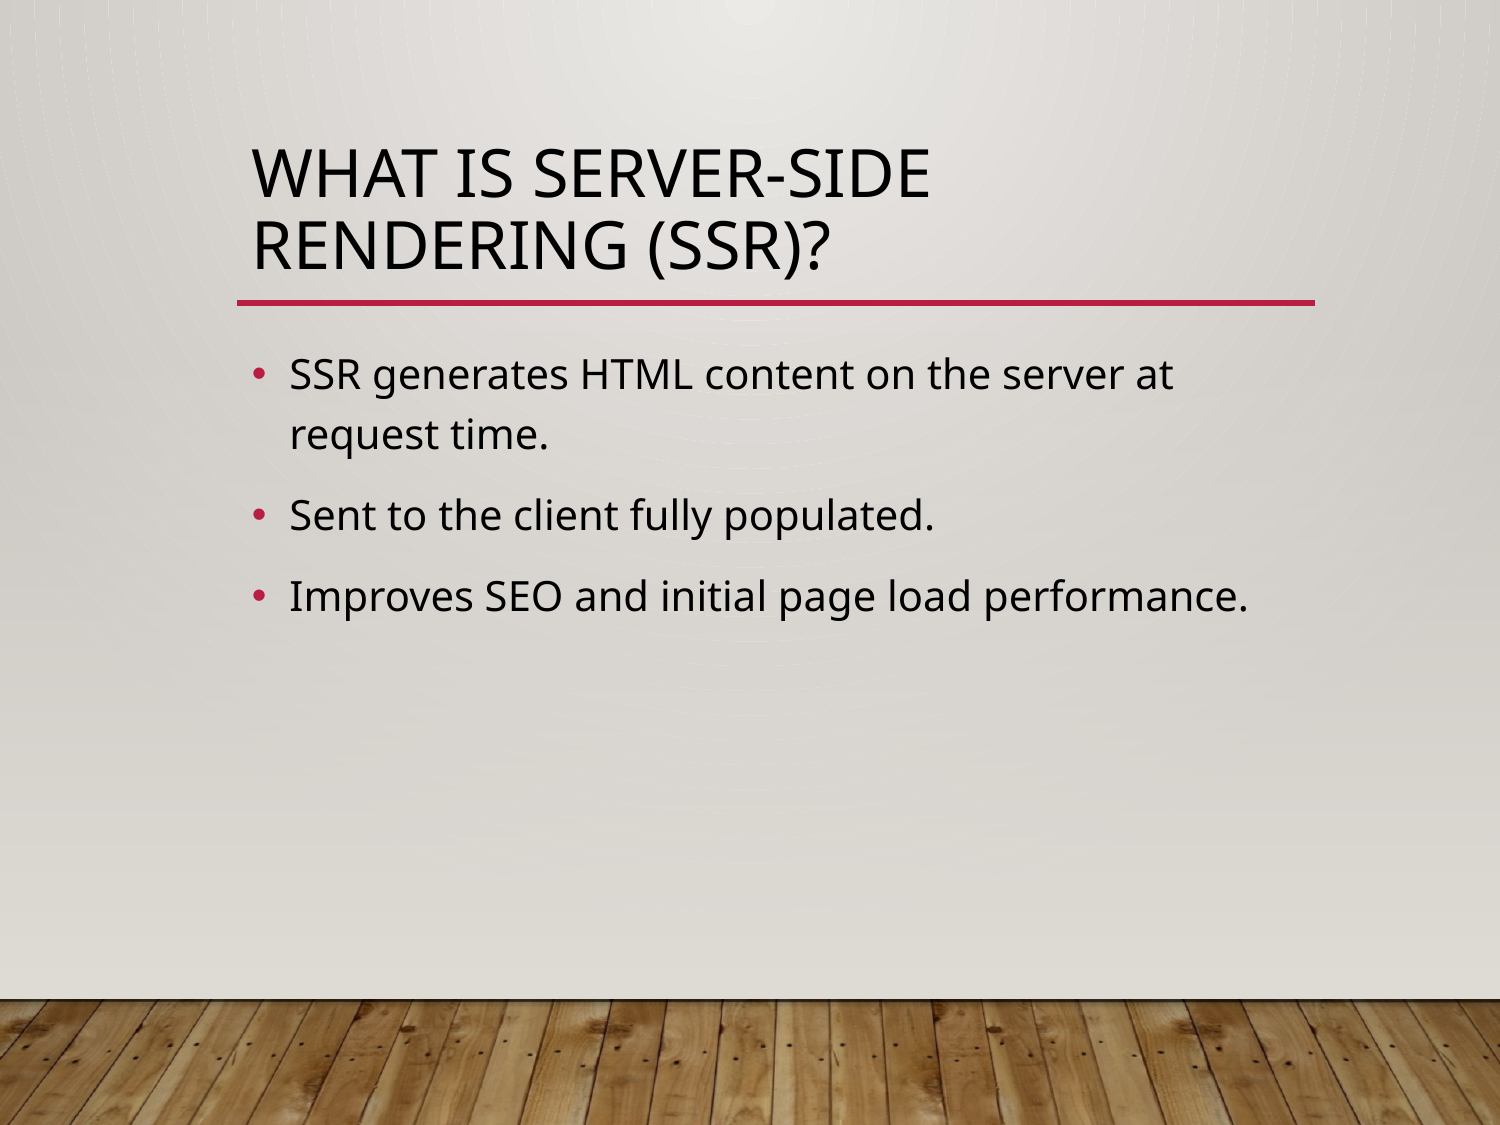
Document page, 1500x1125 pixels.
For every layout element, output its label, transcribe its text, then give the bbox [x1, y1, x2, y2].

list SSR generates HTML content on the server at request time. Sent to the client fully populated. Improves SEO and initial page load performance. [236, 330, 1315, 897]
picture [0, 999, 1500, 1125]
title What is Server-Side Rendering (SSR)? [236, 131, 1315, 305]
